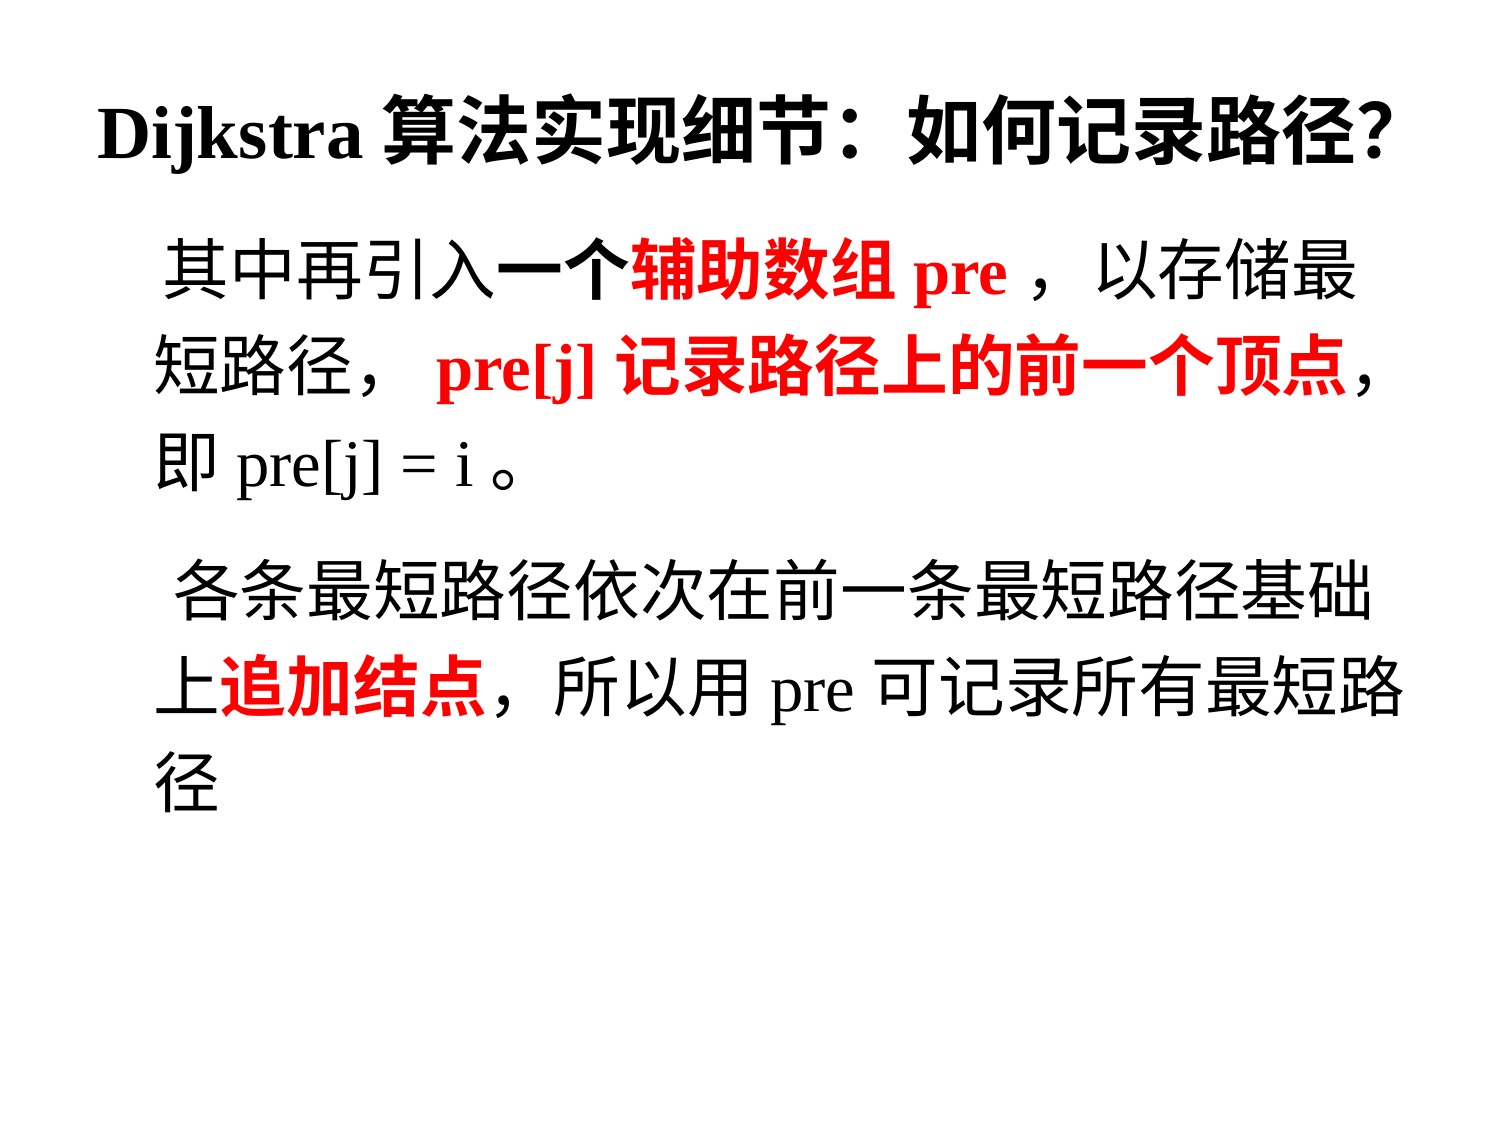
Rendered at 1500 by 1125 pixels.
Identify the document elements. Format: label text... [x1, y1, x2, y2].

list Dijkstra算法实现细节：如何记录路径？ 其中再引入一个辅助数组pre，以存储最短路径，pre[j]记录路径上的前一个顶点，即pre[j] = i。 各条最短路径依次在前一条最短路径基础上追加结点，所以用pre可记录所有最短路径 [82, 58, 1430, 1067]
